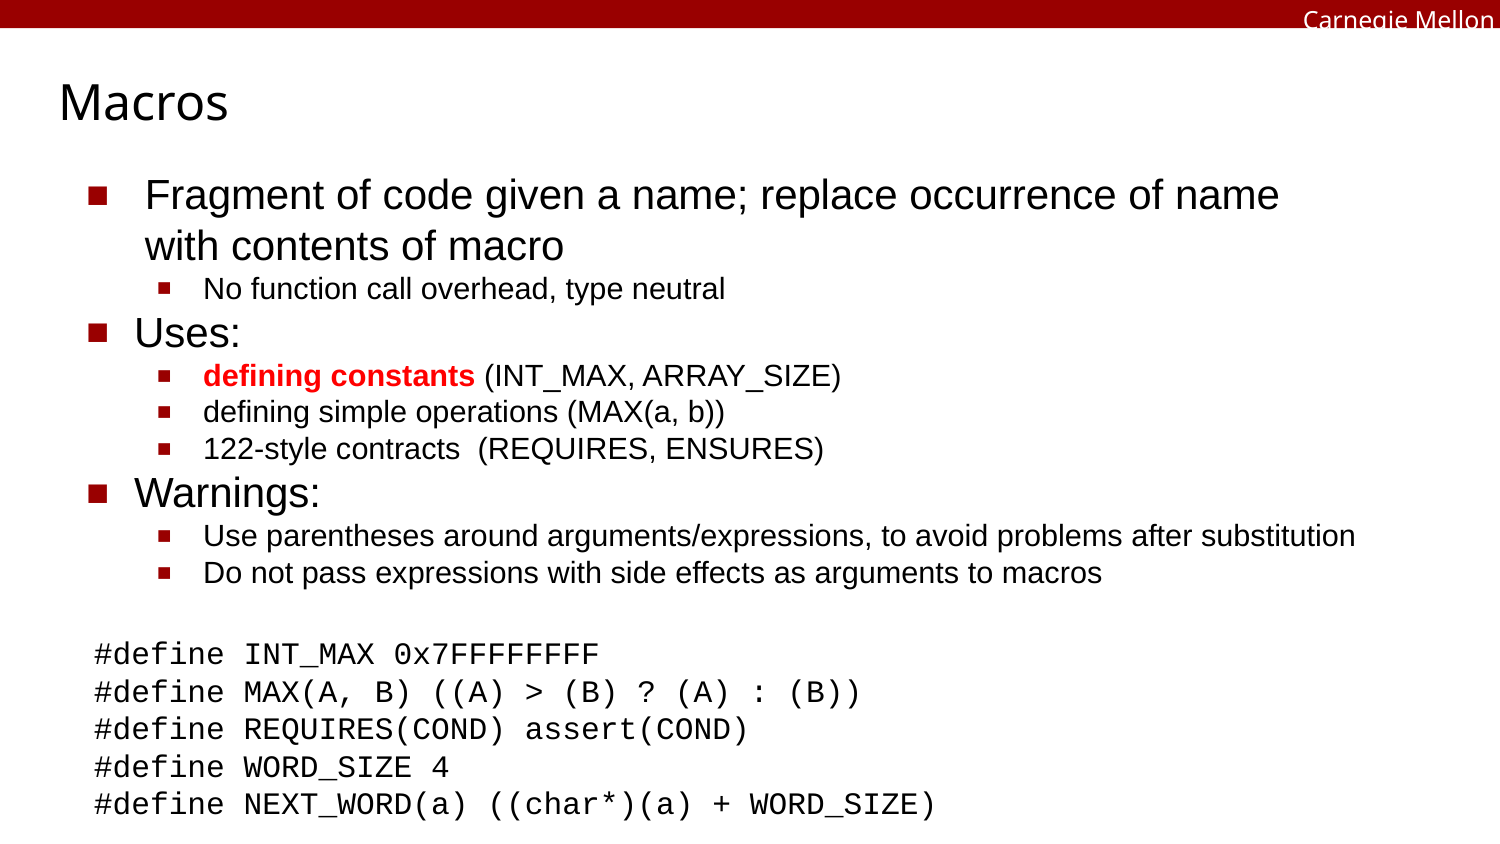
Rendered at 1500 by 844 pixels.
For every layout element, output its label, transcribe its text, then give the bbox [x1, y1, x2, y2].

title Macros [58, 53, 1305, 148]
list Fragment of code given a name; replace occurrence of name with contents of macro No function call overhead, type neutral Uses: defining constants (INT_MAX, ARRAY_SIZE) defining simple operations (MAX(a, b)) 122-style contracts (REQUIRES, ENSURES) Warnings: Use parentheses around arguments/expressions, to avoid problems after substitution Do not pass expressions with side effects as arguments to macros [64, 167, 1361, 607]
text_box #define INT_MAX 0x7FFFFFFFF #define MAX(A, B) ((A) > (B) ? (A) : (B)) #define REQUIRES(COND) assert(COND) #define WORD_SIZE 4 #define NEXT_WORD(a) ((char*)(a) + WORD_SIZE) [86, 626, 976, 829]
